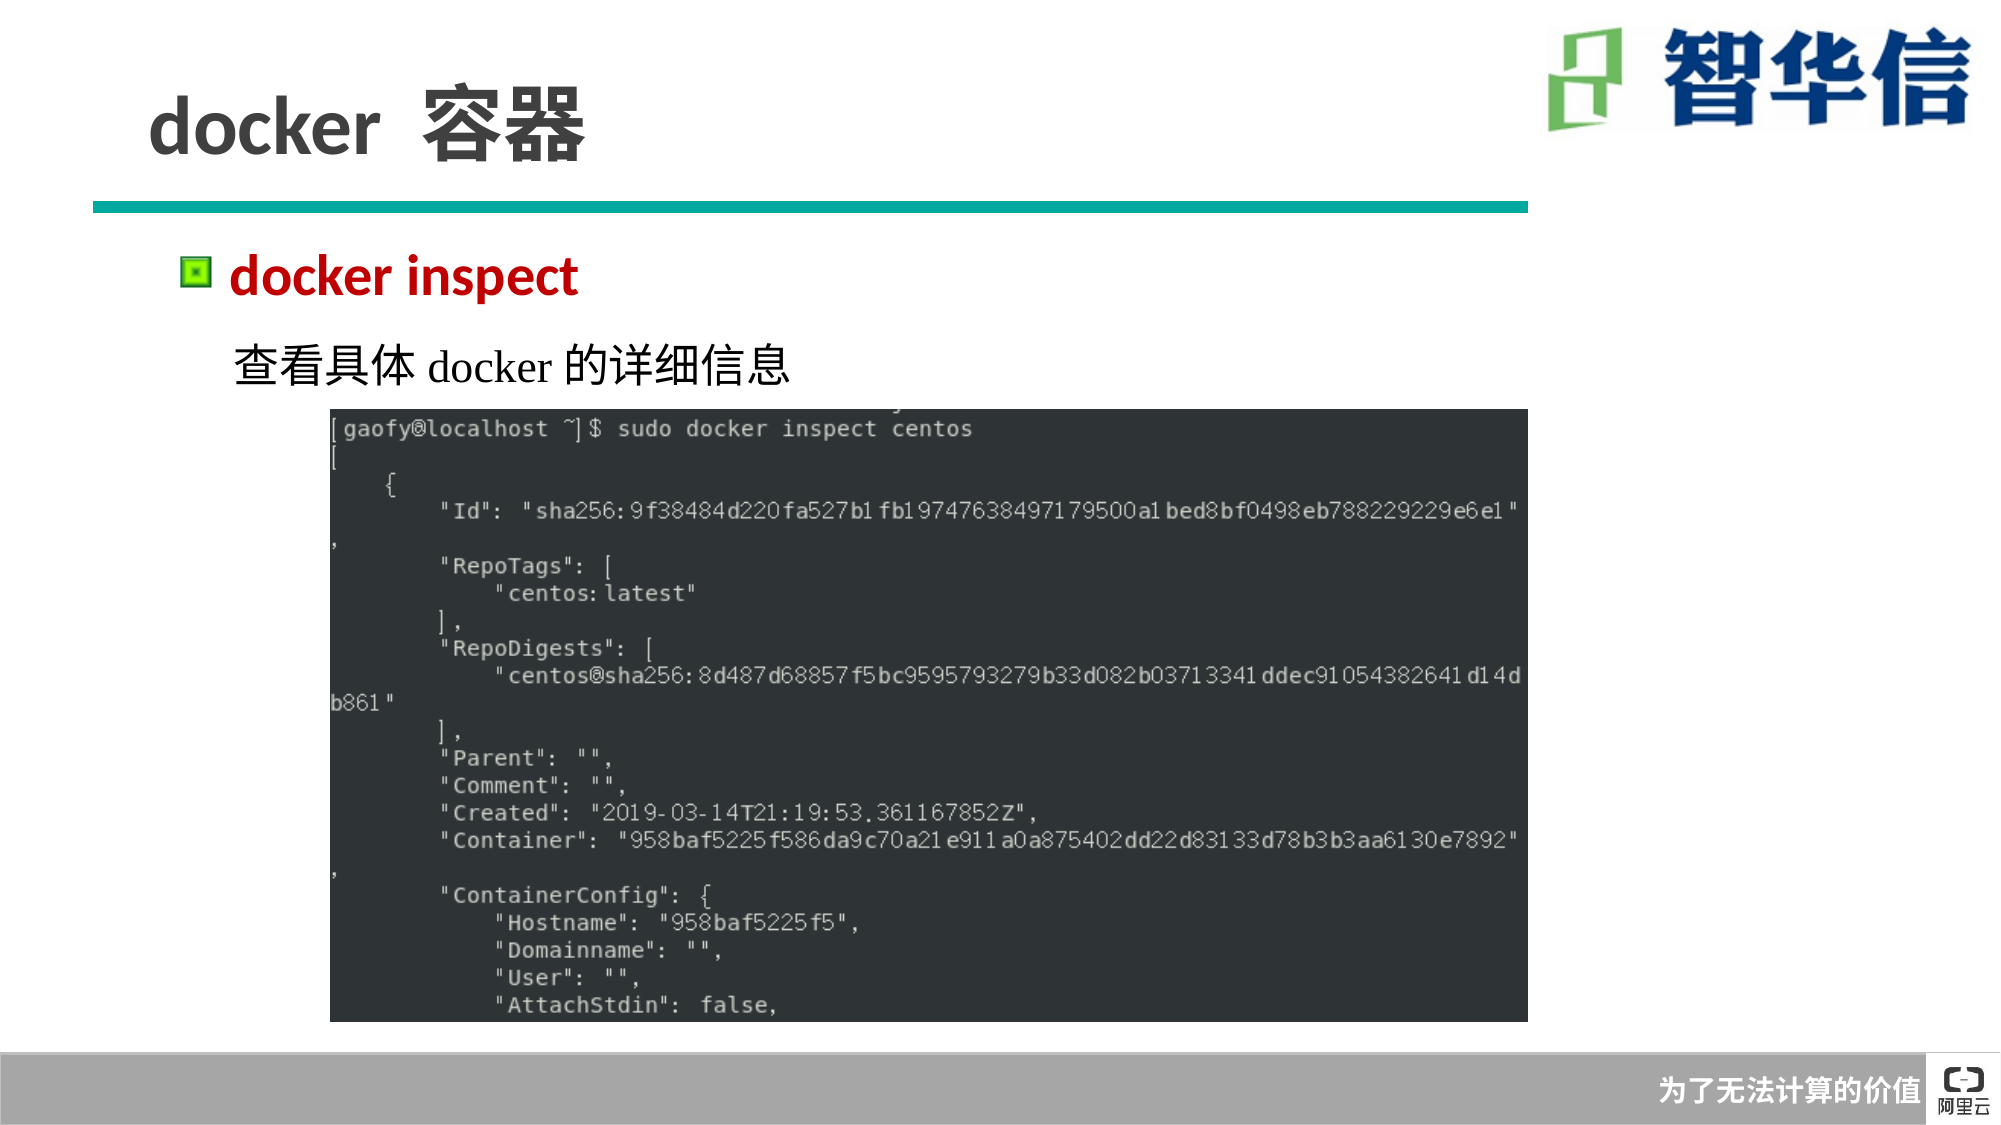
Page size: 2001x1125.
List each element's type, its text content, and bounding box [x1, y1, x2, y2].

picture [330, 409, 1529, 1022]
text_box docker 容器 [133, 61, 792, 181]
text_box docker inspect [160, 213, 968, 332]
picture [1539, 19, 1987, 141]
picture [1926, 1053, 2001, 1125]
text_box 查看具体docker的详细信息 [176, 318, 1820, 945]
picture [175, 251, 217, 293]
